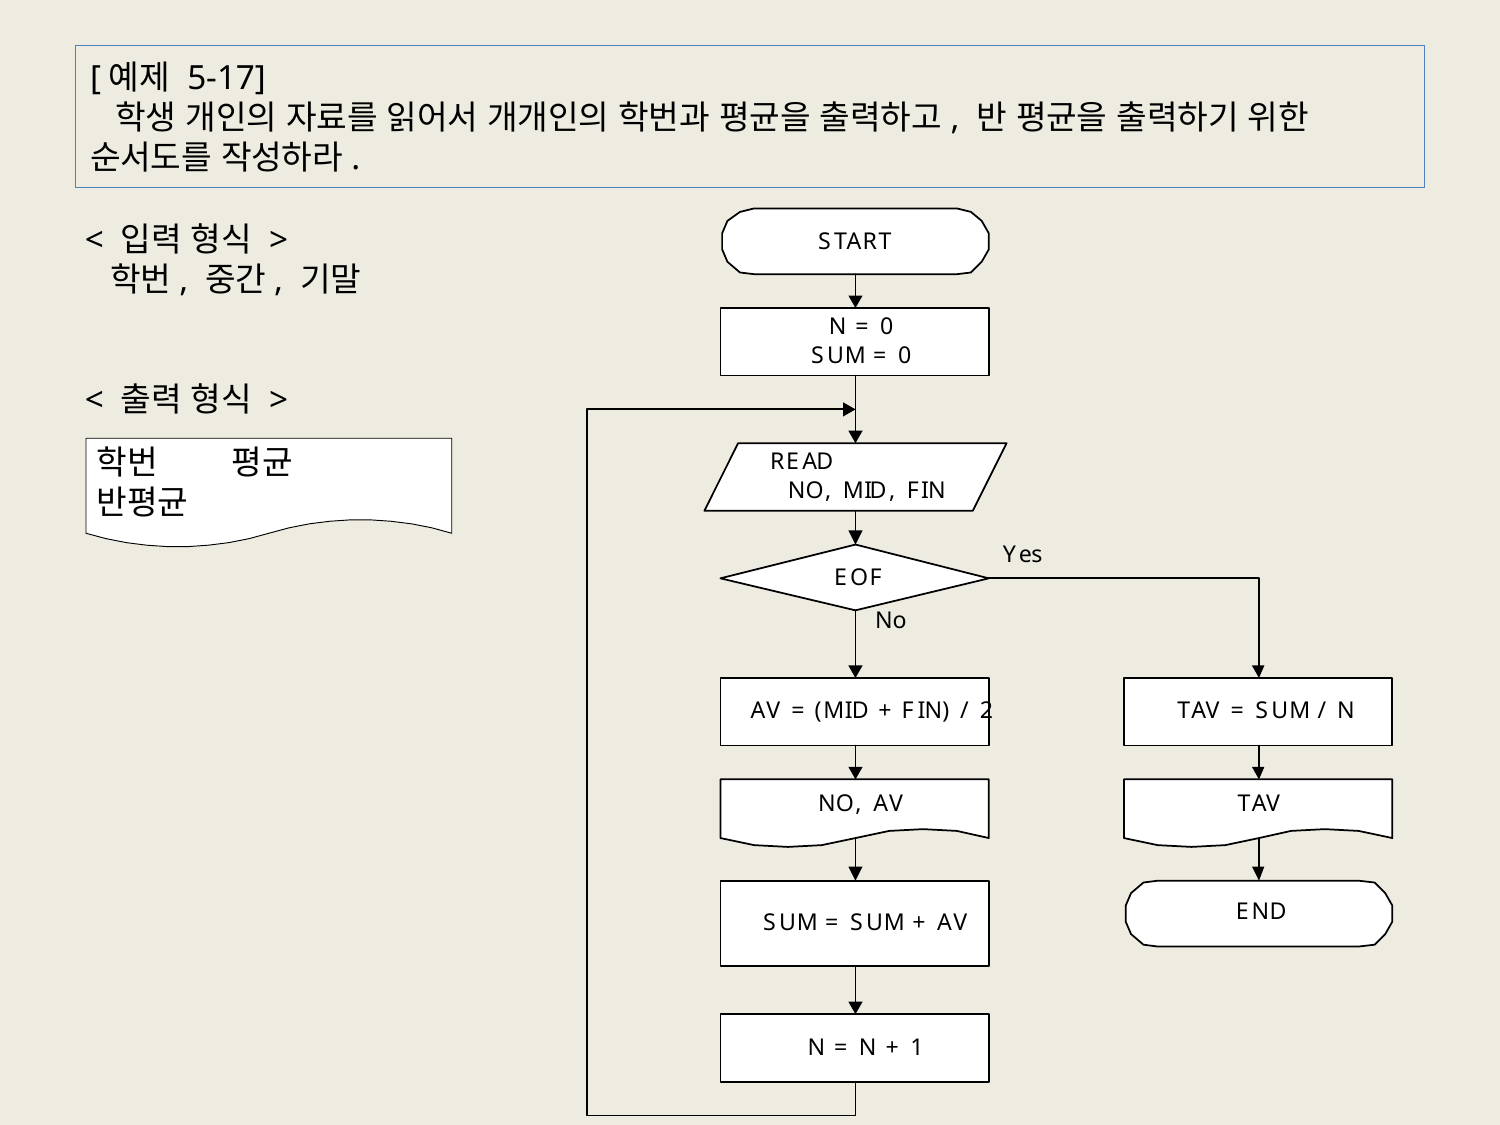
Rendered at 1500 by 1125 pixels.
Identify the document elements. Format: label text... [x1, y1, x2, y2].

text_box < 입력 형식 > 학번, 중간, 기말 < 출력 형식 > [70, 210, 534, 466]
picture [538, 206, 1395, 1125]
title [예제 5-17] 학생 개인의 자료를 읽어서 개개인의 학번과 평균을 출력하고, 반 평균을 출력하기 위한 순서도를 작성하라. [75, 45, 1425, 188]
picture [81, 433, 458, 551]
